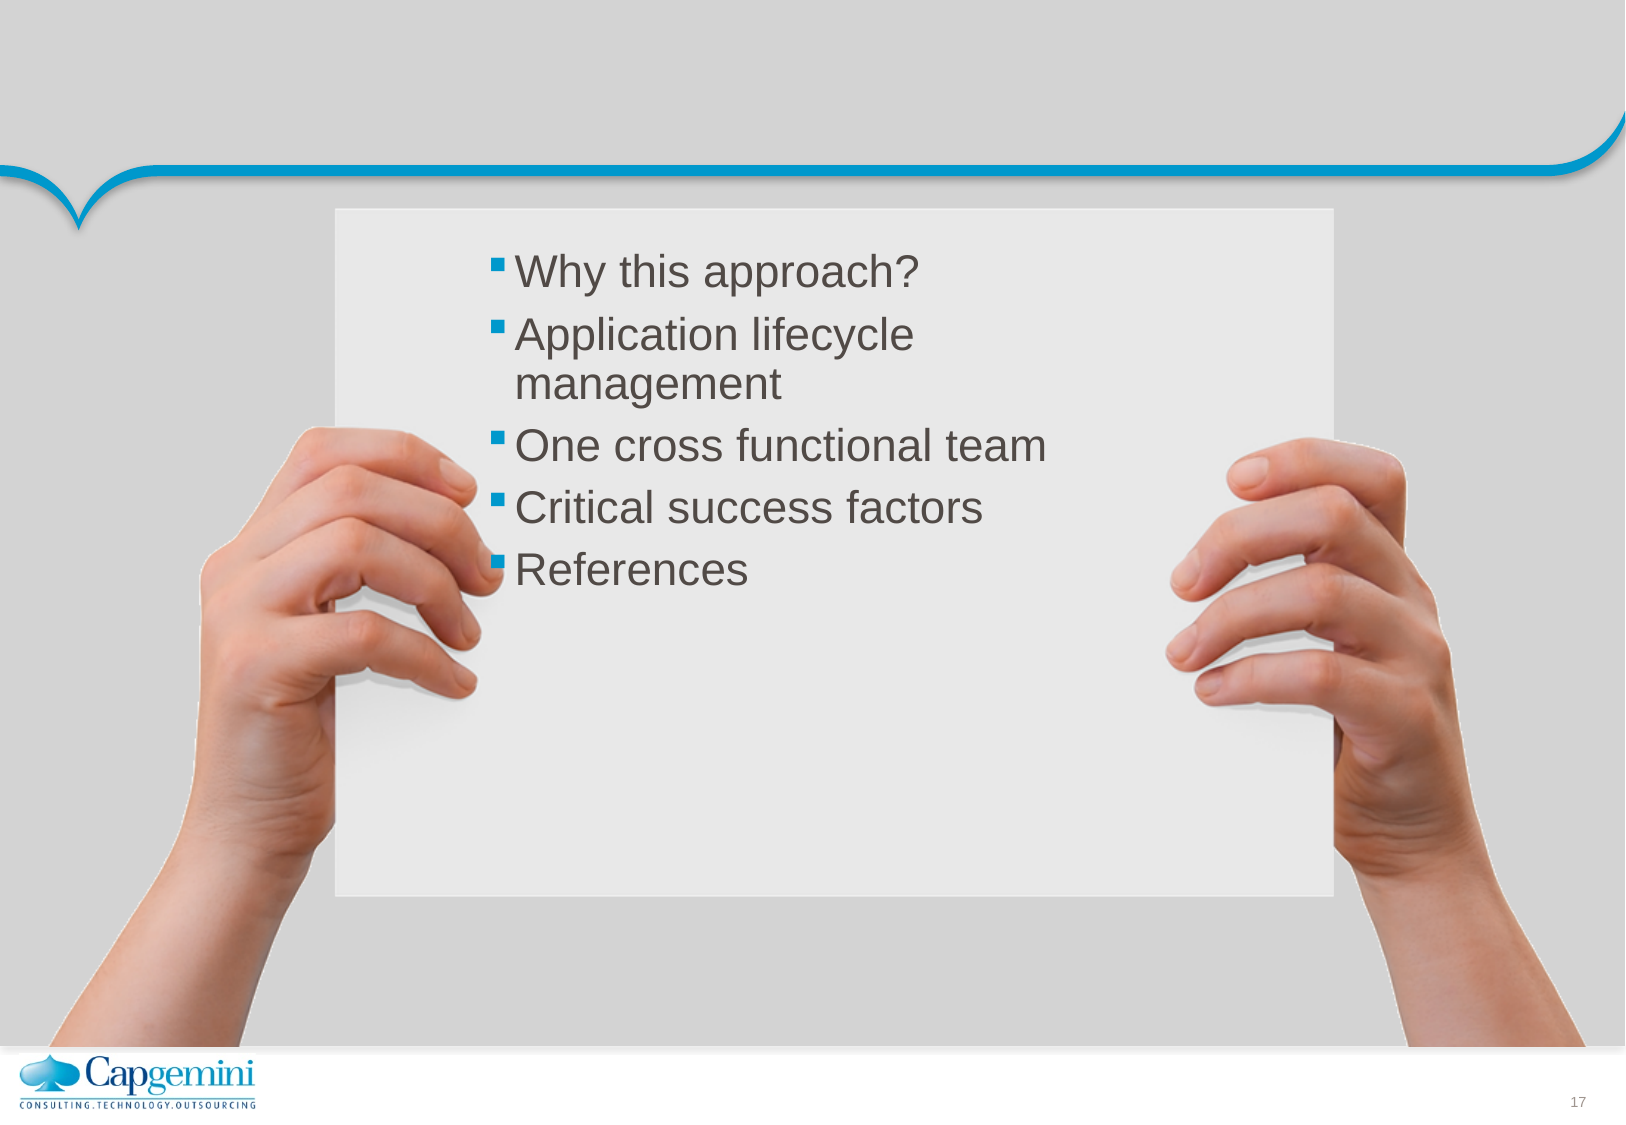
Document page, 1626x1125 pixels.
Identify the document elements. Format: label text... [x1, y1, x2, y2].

list Why this approach? Application lifecycle management One cross functional team Critical success factors References [469, 236, 1198, 817]
picture [19, 1053, 256, 1110]
picture [0, 140, 1605, 216]
picture [0, 140, 1625, 1047]
